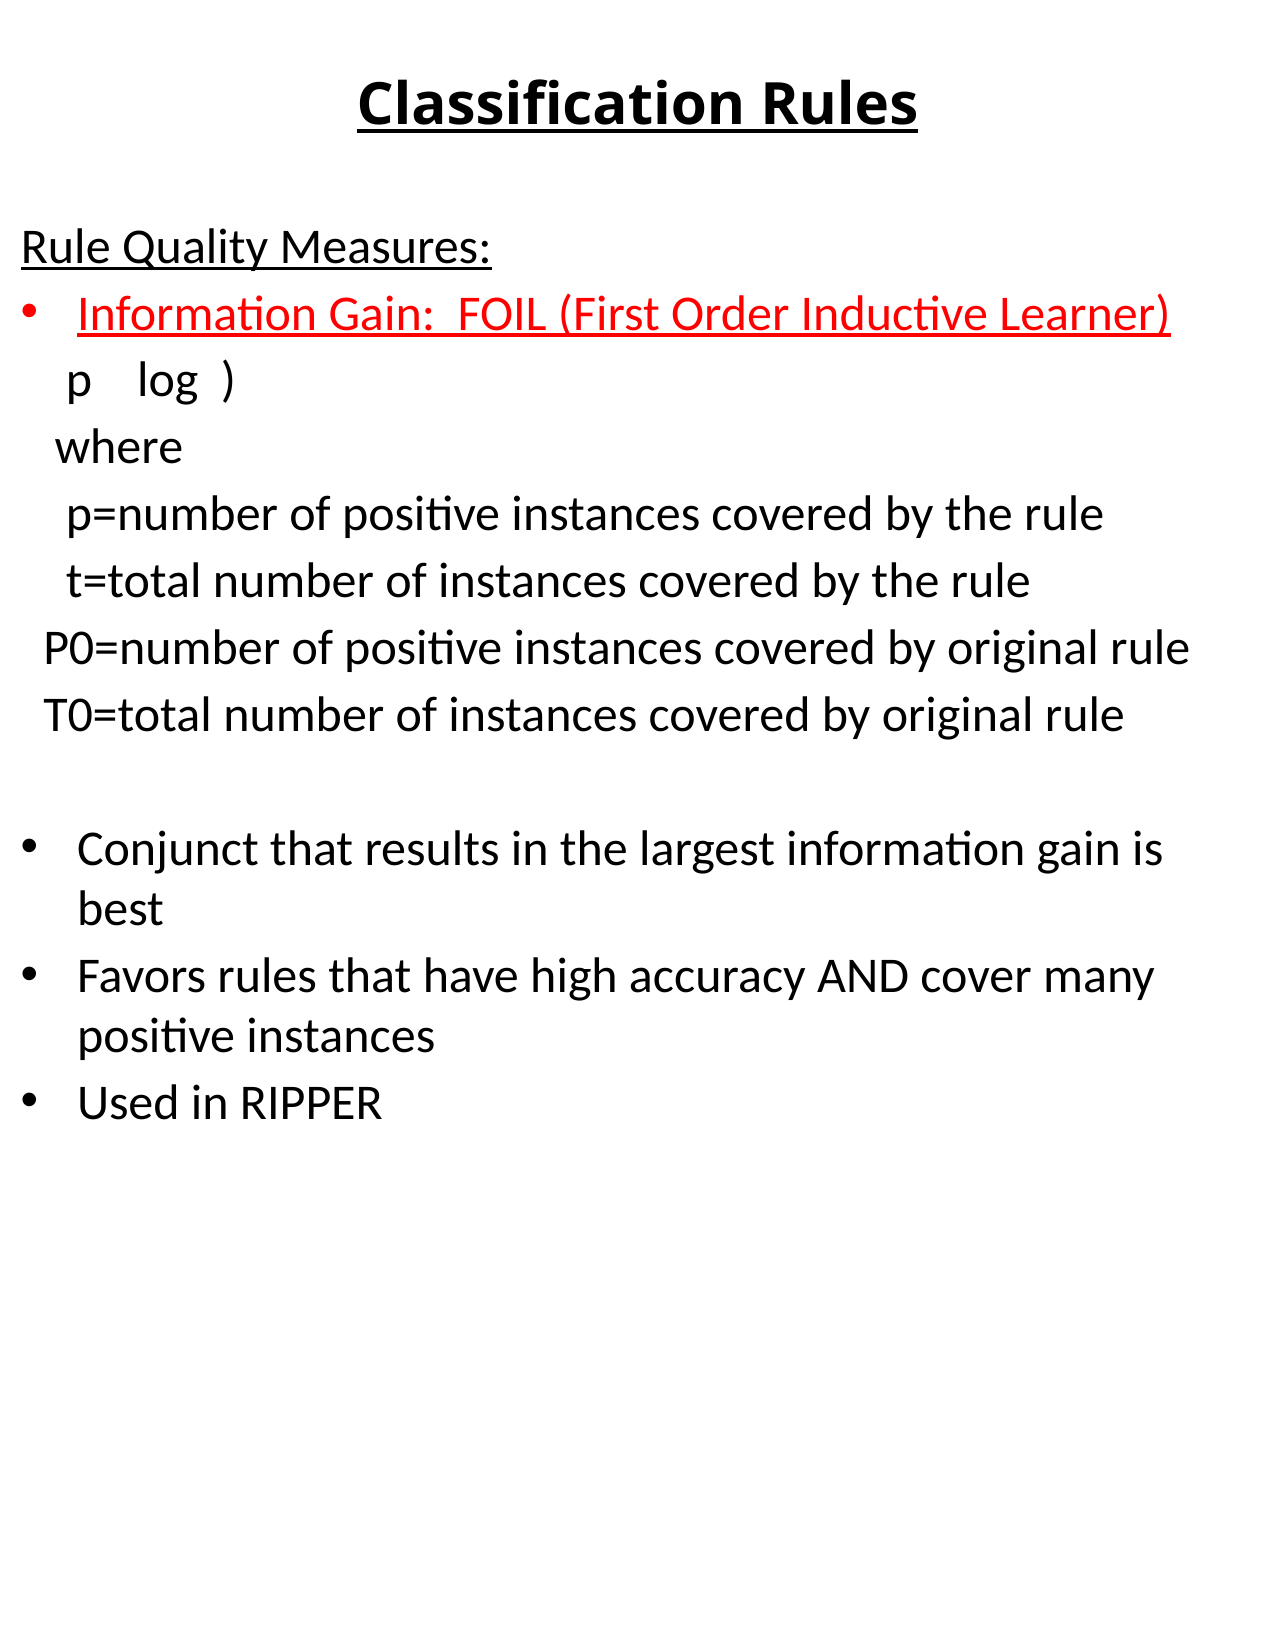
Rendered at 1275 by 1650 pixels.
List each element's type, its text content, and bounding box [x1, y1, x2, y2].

title Classification Rules [63, 66, 1212, 150]
